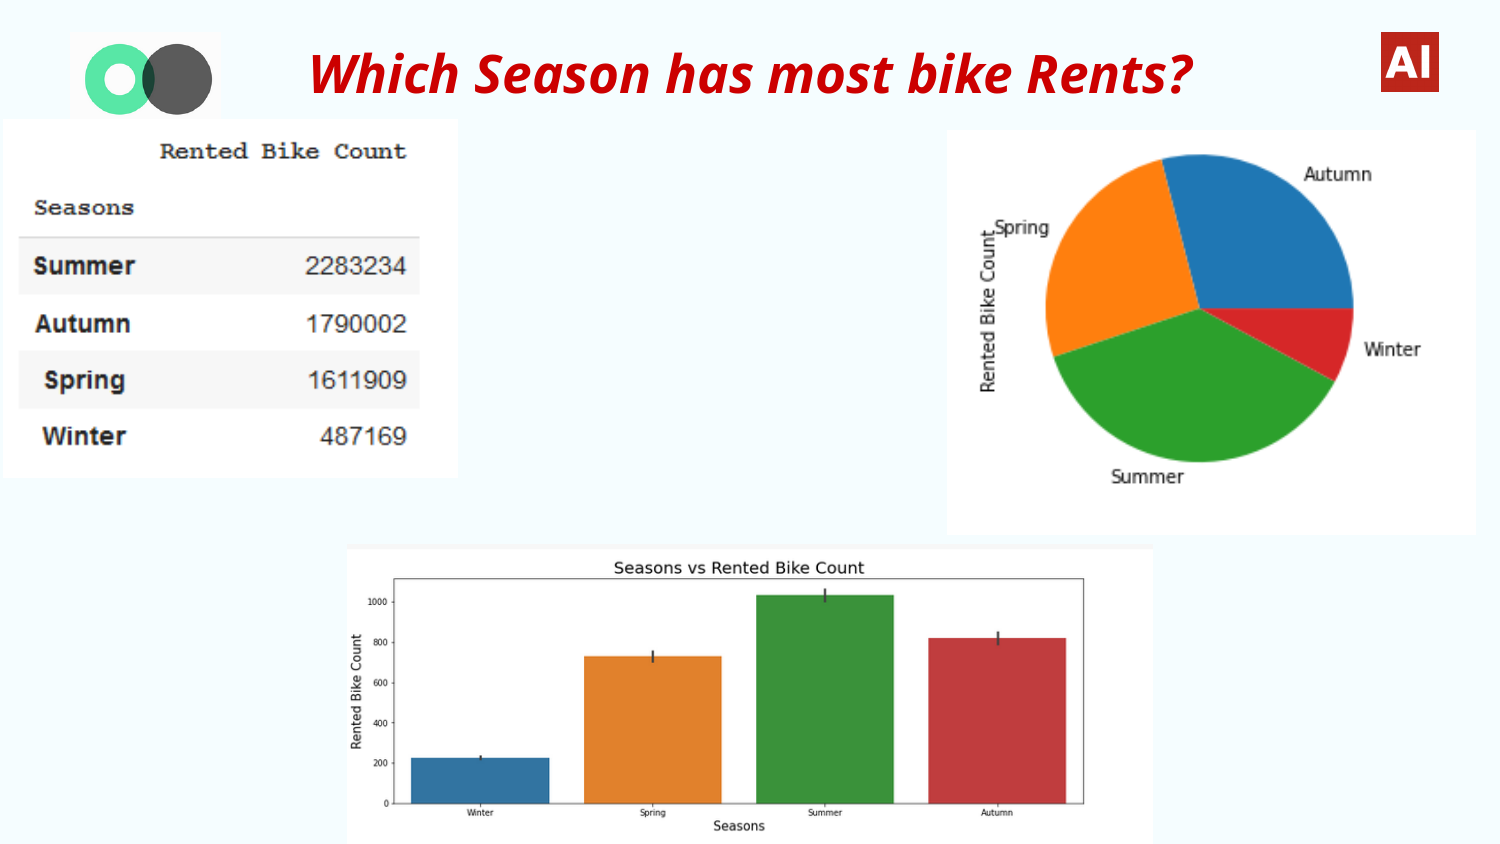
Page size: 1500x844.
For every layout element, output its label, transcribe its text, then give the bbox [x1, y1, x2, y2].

picture [346, 544, 1153, 844]
title Which Season has most bike Rents? [51, 26, 1449, 120]
picture [947, 130, 1476, 535]
picture [3, 119, 458, 479]
